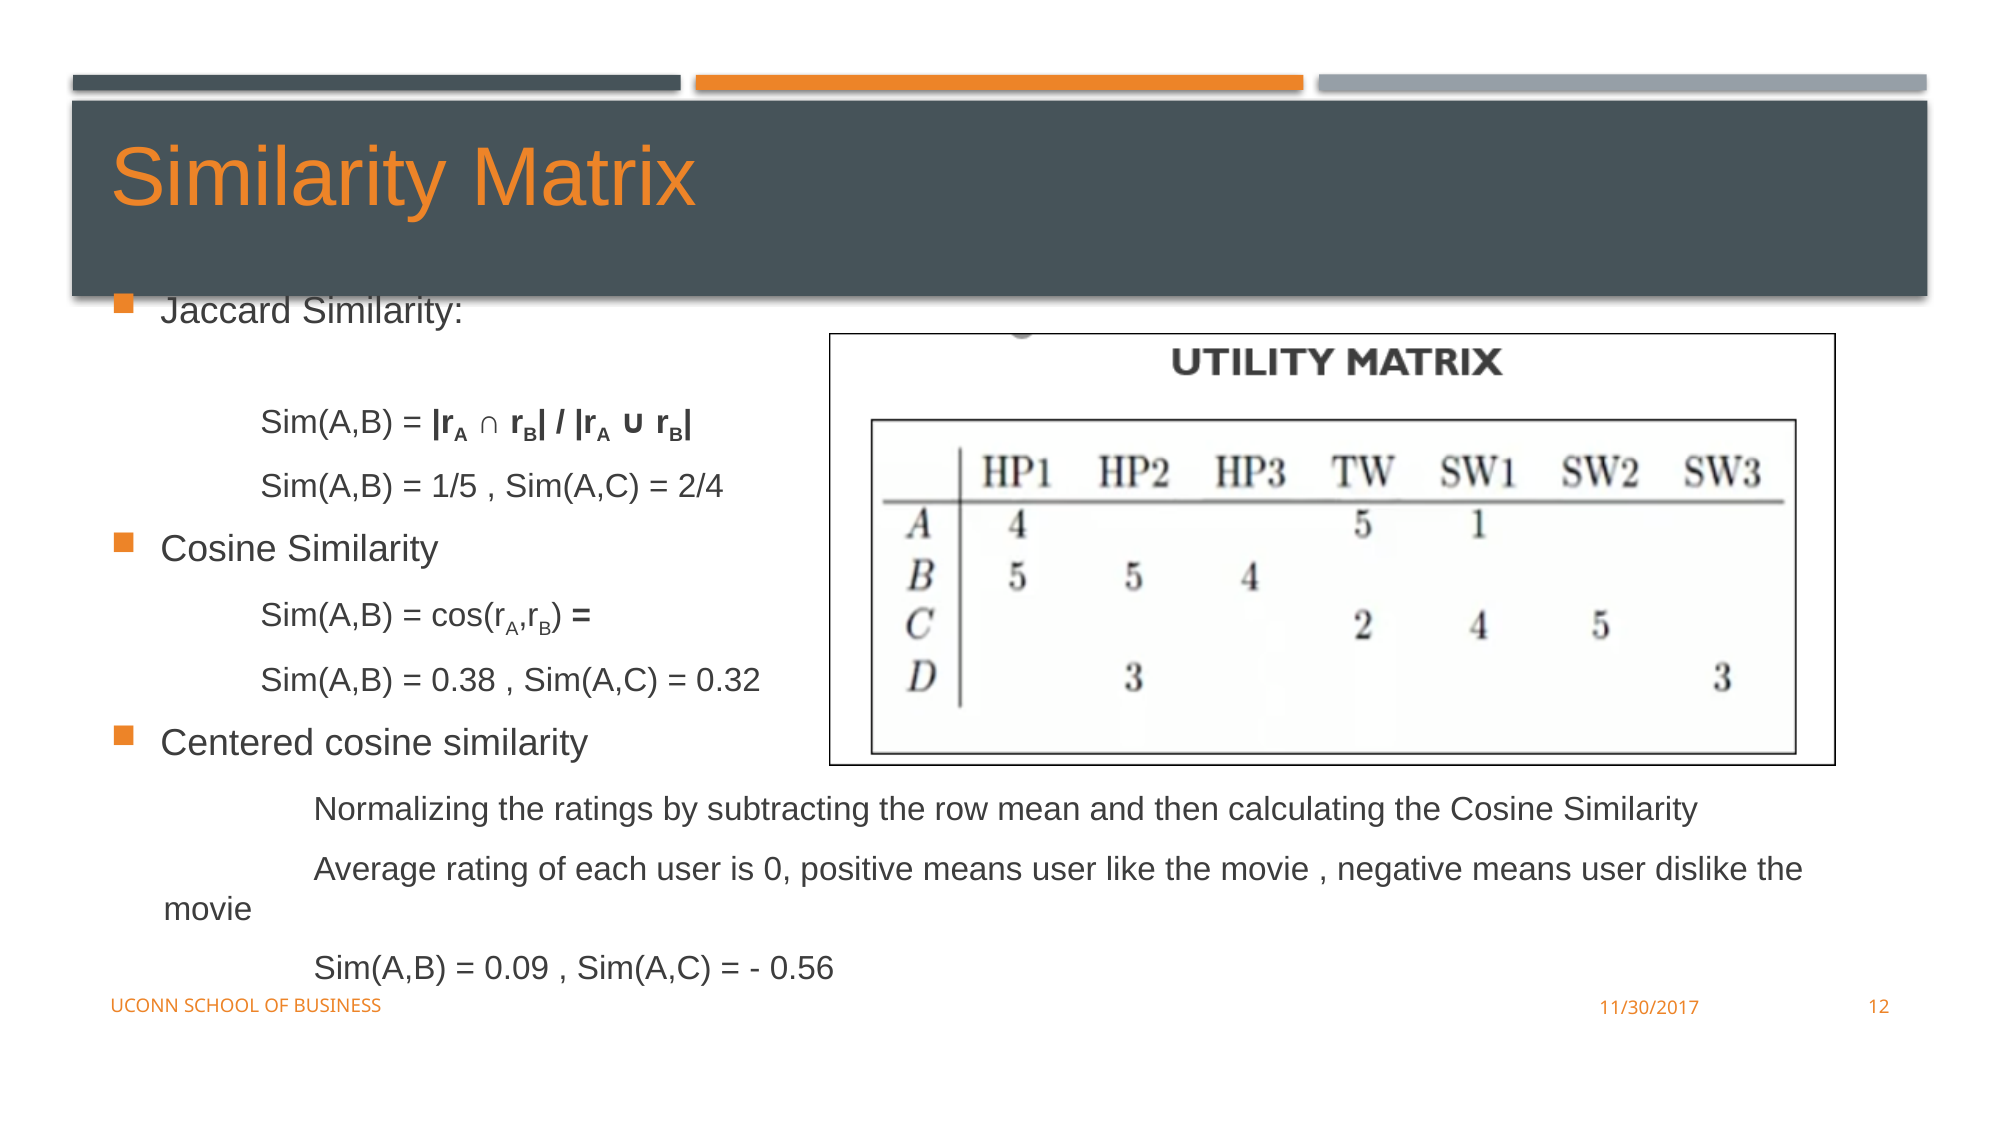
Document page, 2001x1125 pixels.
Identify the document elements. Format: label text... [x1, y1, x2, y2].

slide_number 12 [1732, 977, 1905, 1037]
title Similarity Matrix [95, 115, 1905, 249]
picture [829, 333, 1837, 766]
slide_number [1247, 977, 1715, 1037]
footer UCONN School of Business [95, 976, 1230, 1037]
